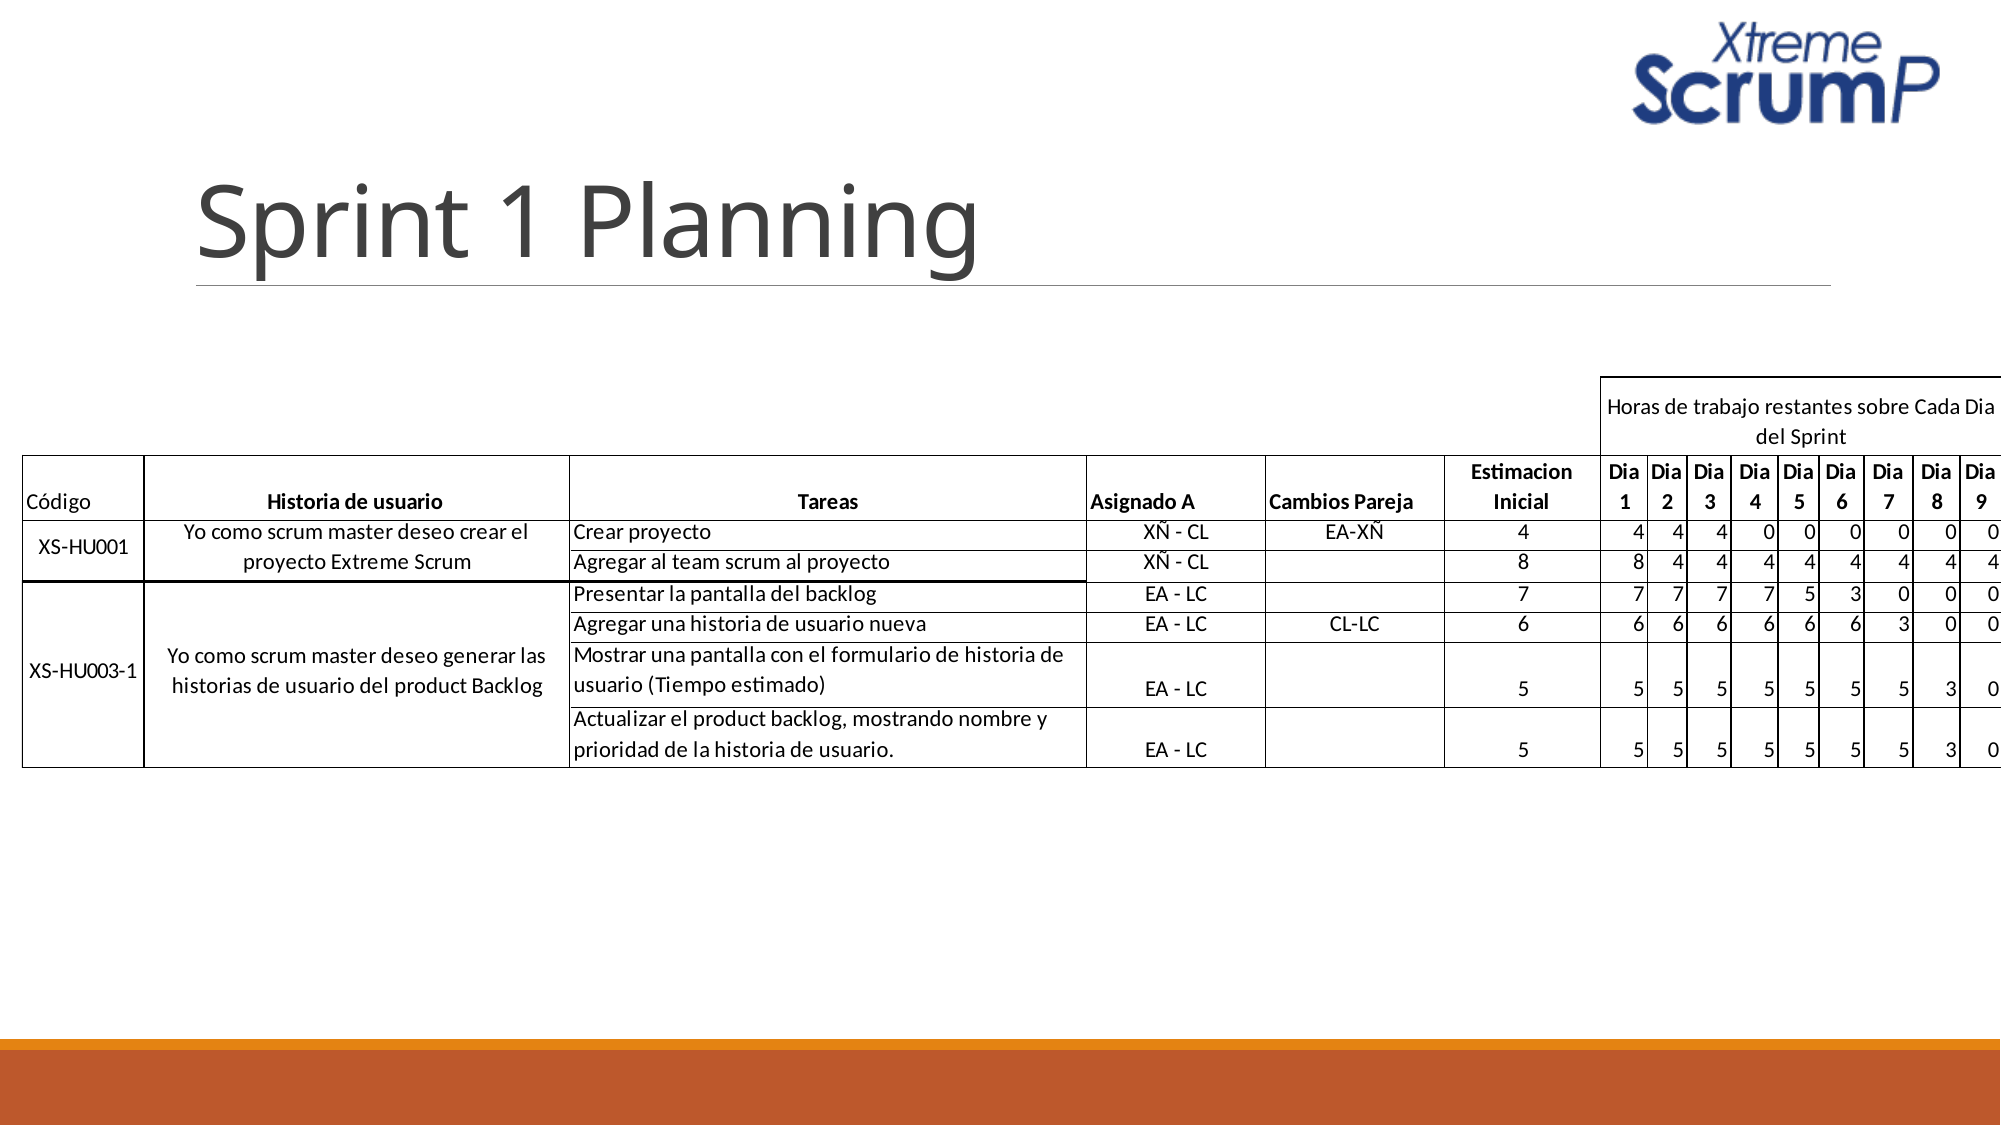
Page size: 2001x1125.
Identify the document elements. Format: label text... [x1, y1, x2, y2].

picture [21, 375, 2000, 770]
picture [1629, 16, 1943, 129]
title Sprint 1 Planning [180, 47, 1830, 285]
